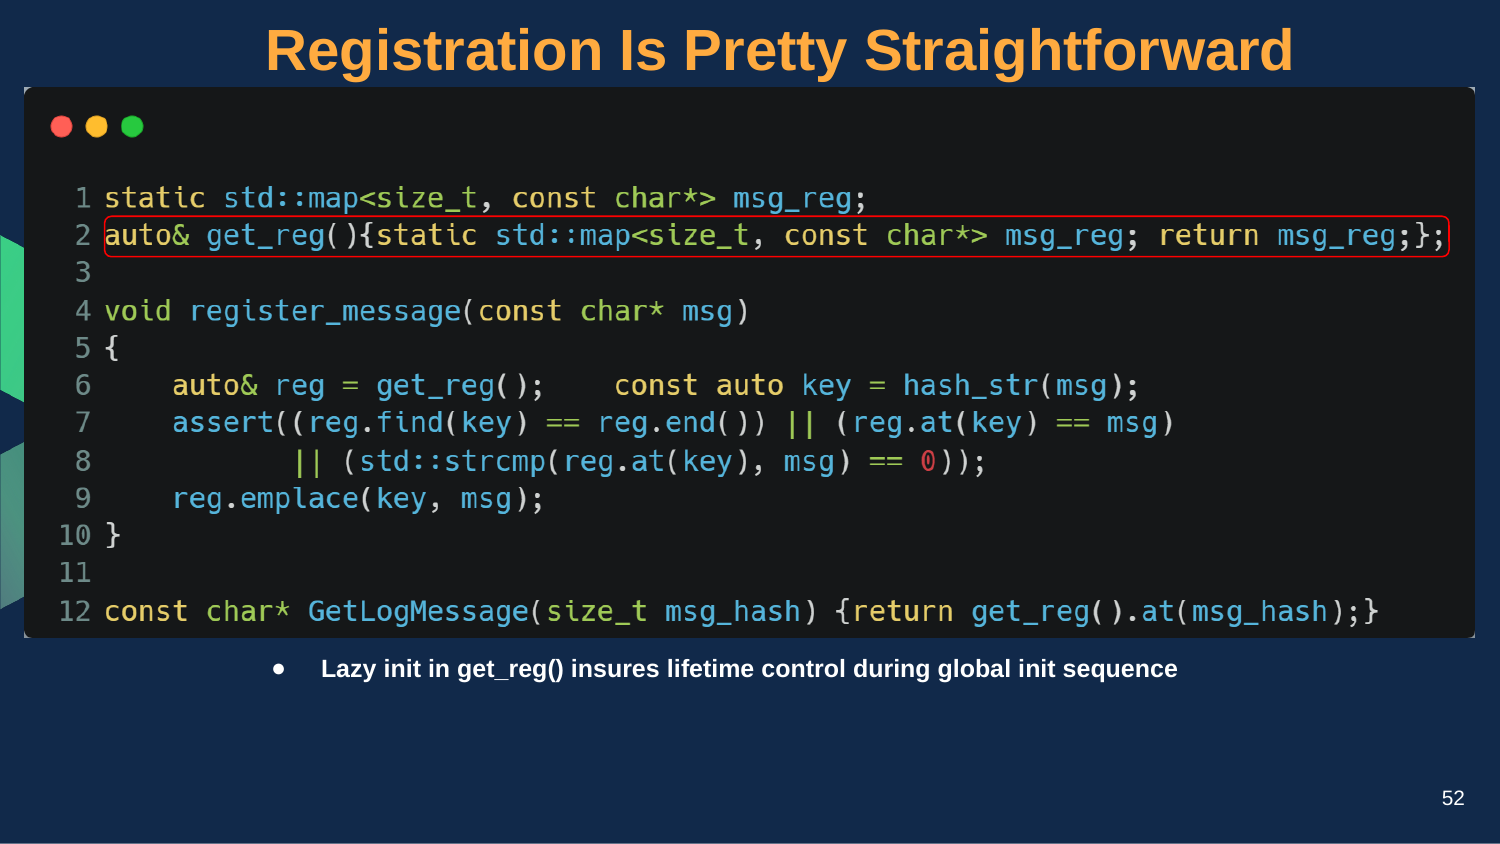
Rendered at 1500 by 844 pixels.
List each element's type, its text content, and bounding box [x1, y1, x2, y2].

slide_number 52 [1389, 764, 1480, 830]
picture [0, 87, 1476, 679]
text_box Lazy init in get_reg() insures lifetime control during global init sequence [230, 647, 1199, 726]
title Registration Is Pretty Straightforward [250, 0, 1391, 85]
